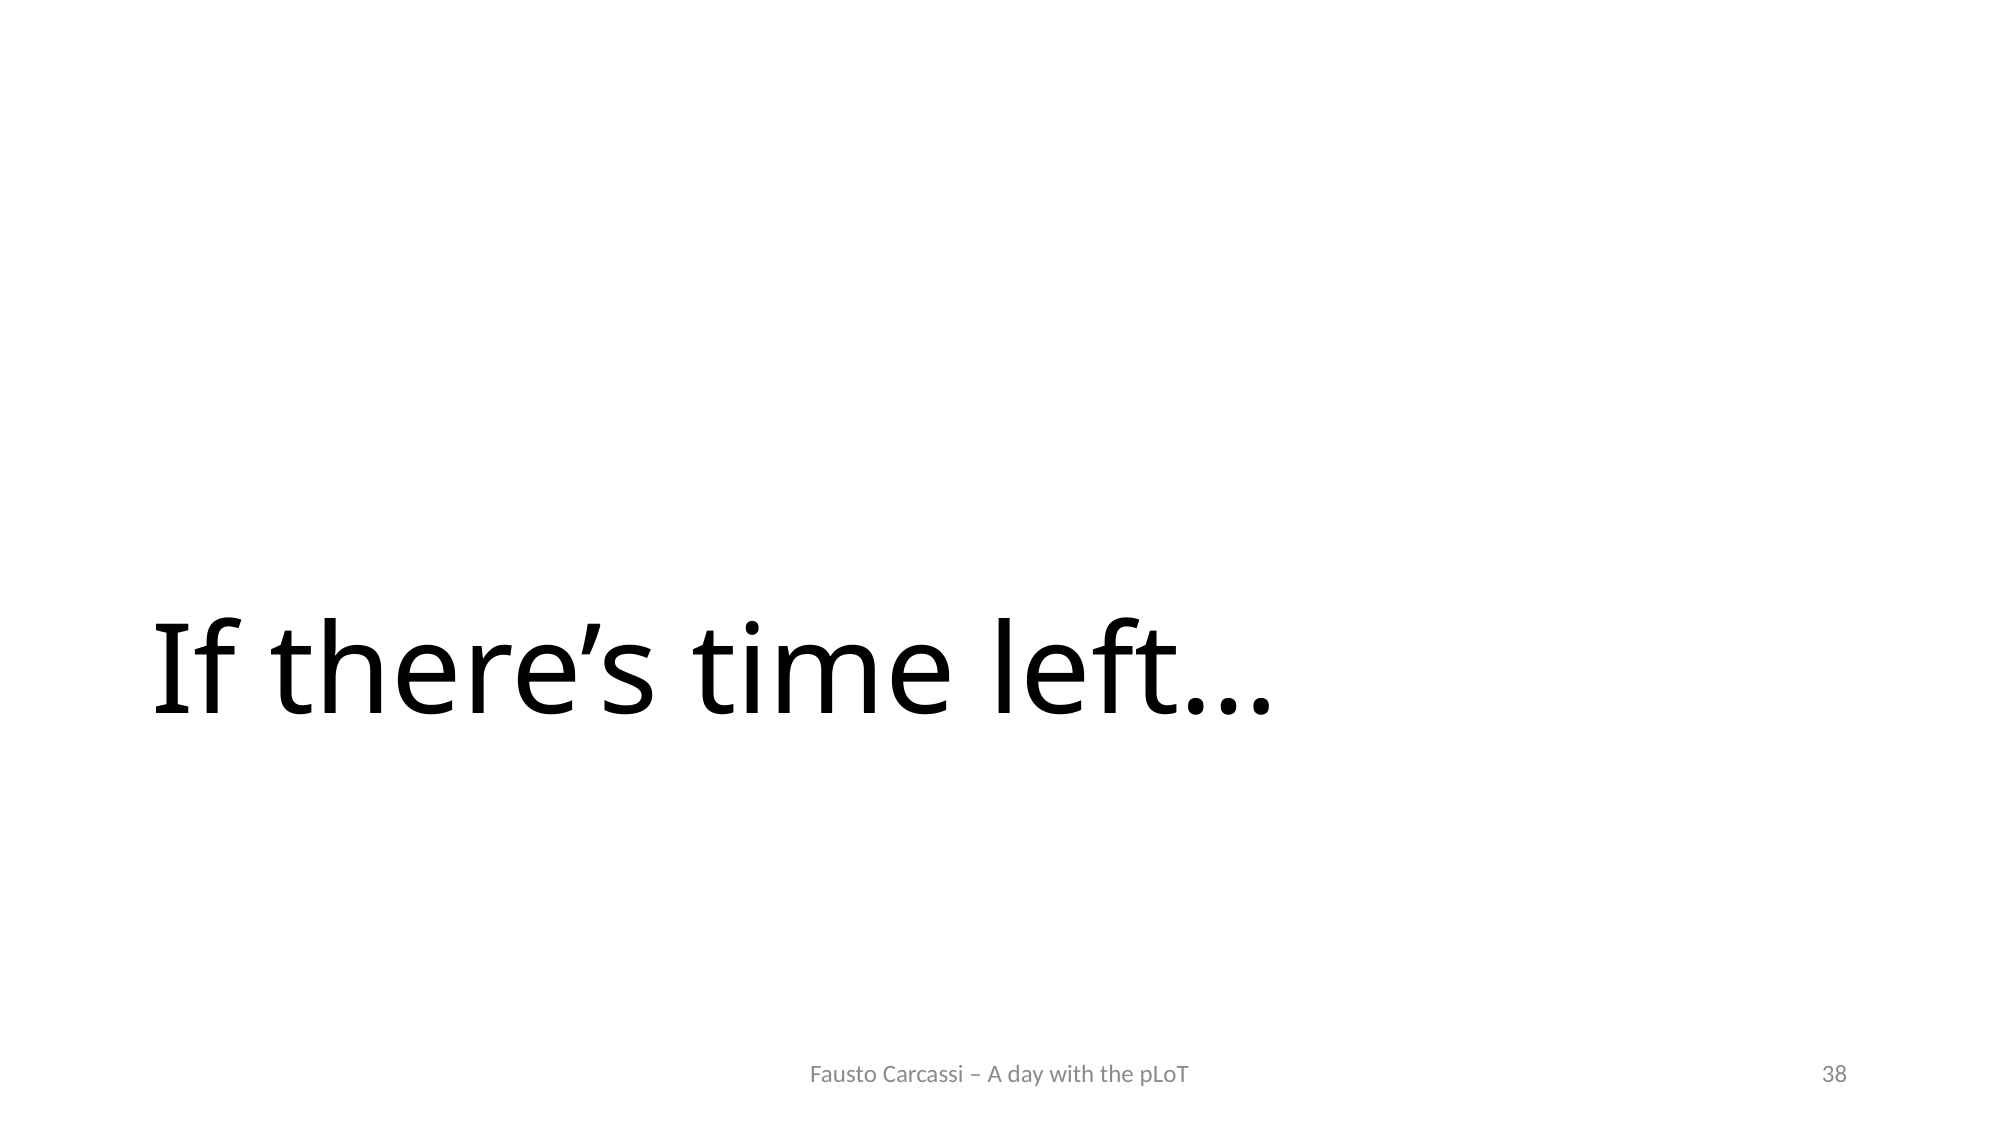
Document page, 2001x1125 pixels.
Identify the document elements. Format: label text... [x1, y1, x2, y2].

slide_number 38 [1412, 1042, 1863, 1103]
title If there’s time left… [136, 280, 1862, 749]
footer Fausto Carcassi – A day with the pLoT [662, 1042, 1338, 1103]
